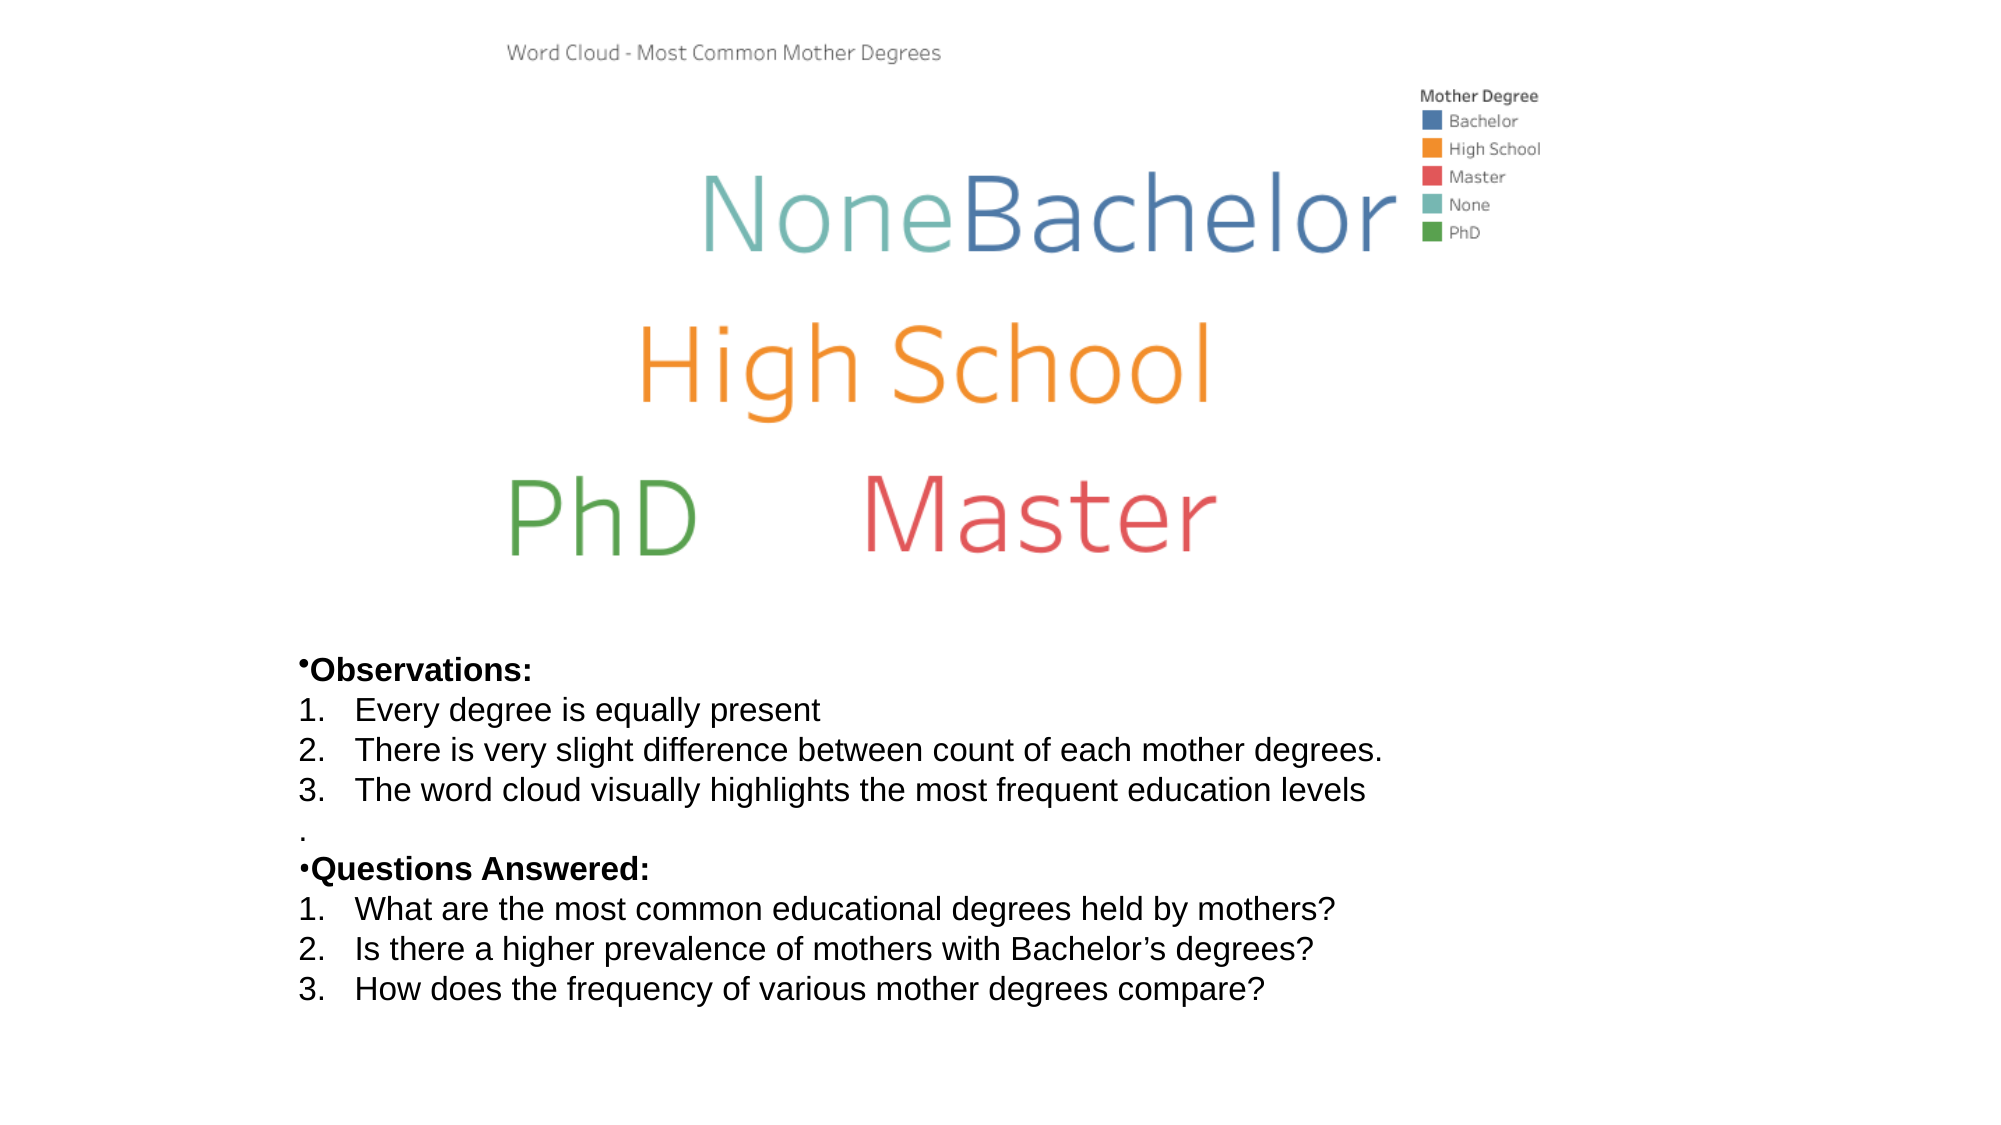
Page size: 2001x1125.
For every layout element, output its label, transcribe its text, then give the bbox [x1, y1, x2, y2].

text_box Observations: Every degree is equally present There is very slight difference between count of each mother degrees. The word cloud visually highlights the most frequent education levels . Questions Answered: What are the most common educational degrees held by mothers? Is there a higher prevalence of mothers with Bachelor’s degrees? How does the frequency of various mother degrees compare? [283, 640, 1614, 1055]
picture [501, 28, 1614, 639]
